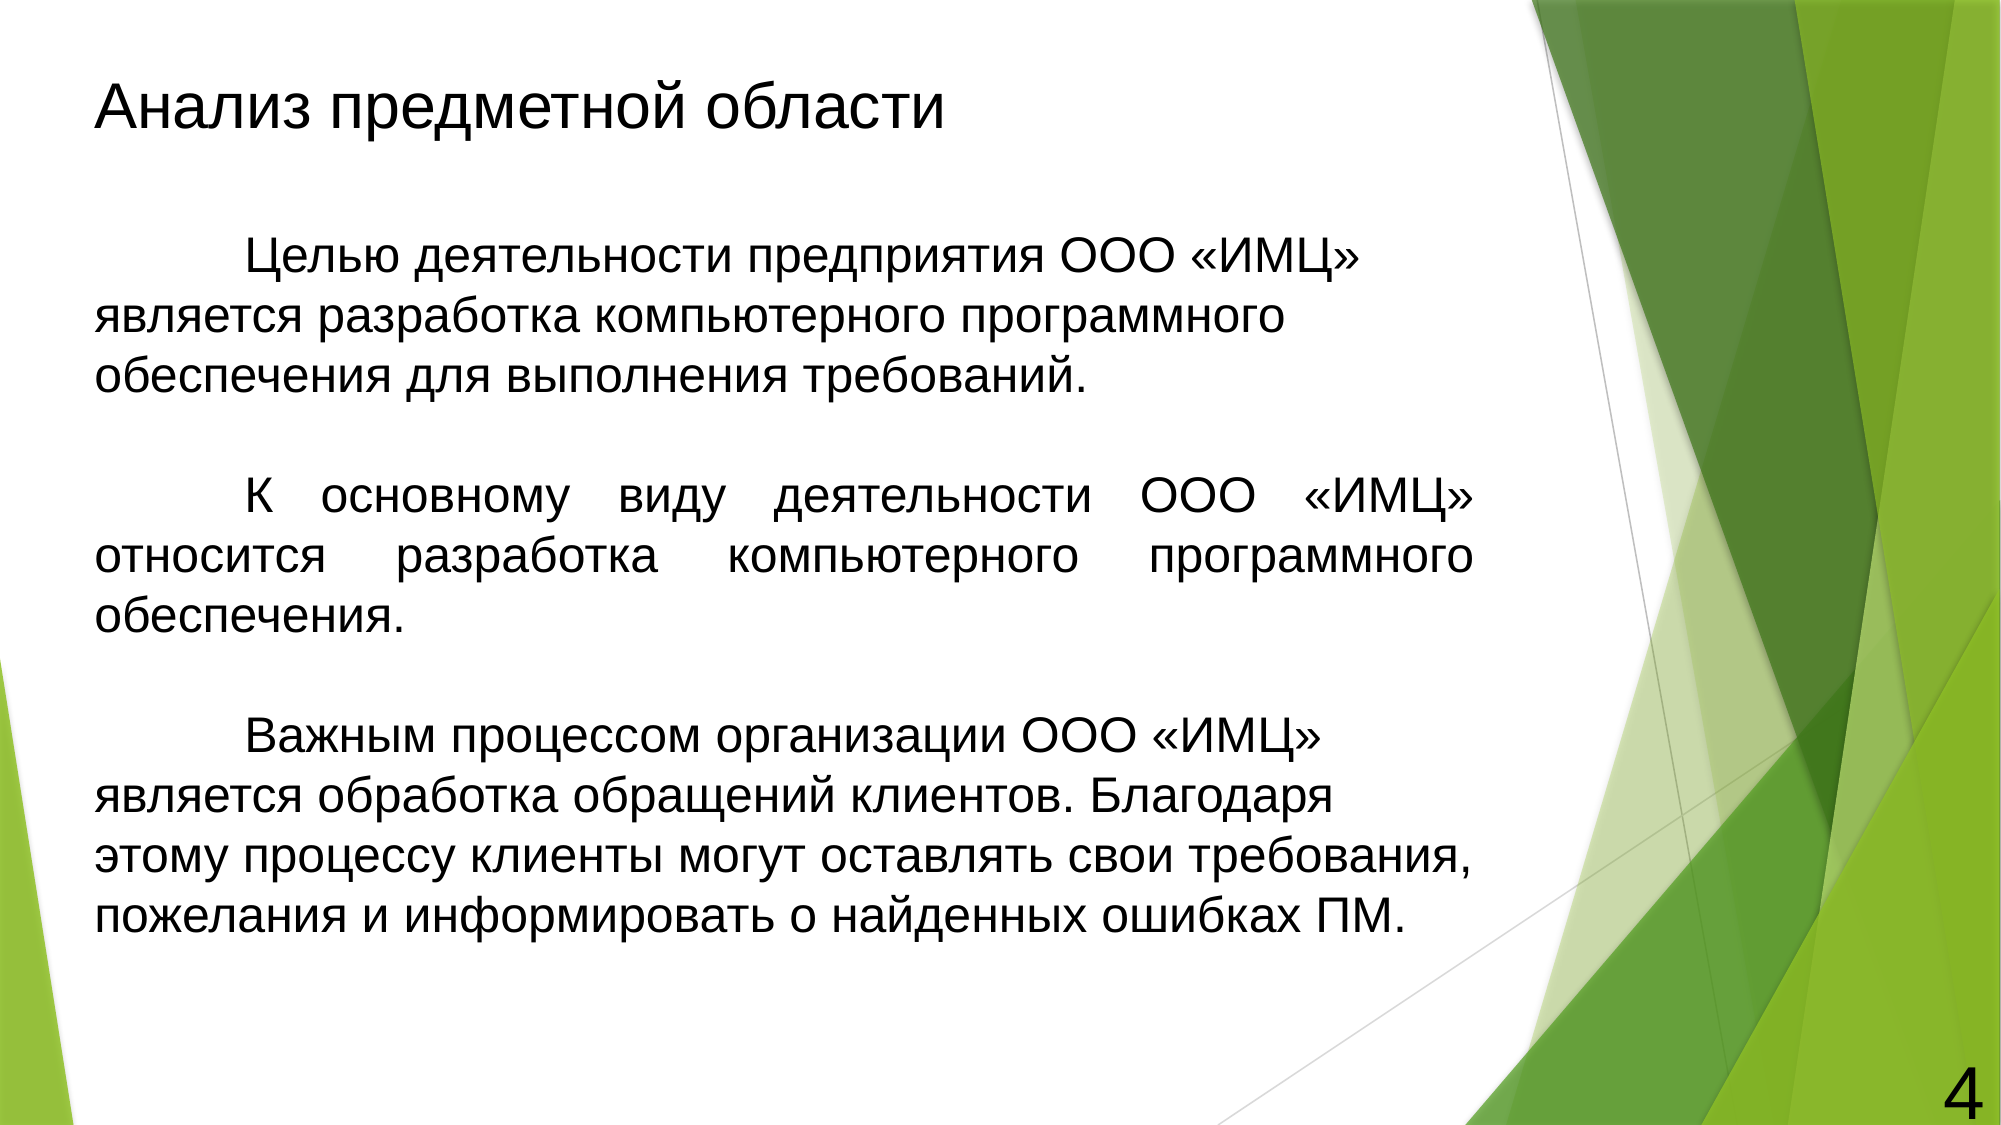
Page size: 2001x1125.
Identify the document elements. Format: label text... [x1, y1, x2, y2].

list Целью деятельности предприятия ООО «ИМЦ» является разработка компьютерного программного обеспечения для выполнения требований. К основному виду деятельности ООО «ИМЦ» относится разработка компьютерного программного обеспечения. Важным процессом организации ООО «ИМЦ» является обработка обращений клиентов. Благодаря этому процессу клиенты могут оставлять свои требования, пожелания и информировать о найденных ошибках ПМ. [79, 214, 1490, 1028]
slide_number 4 [1887, 1059, 2000, 1120]
title Анализ предметной области [79, 56, 1490, 159]
